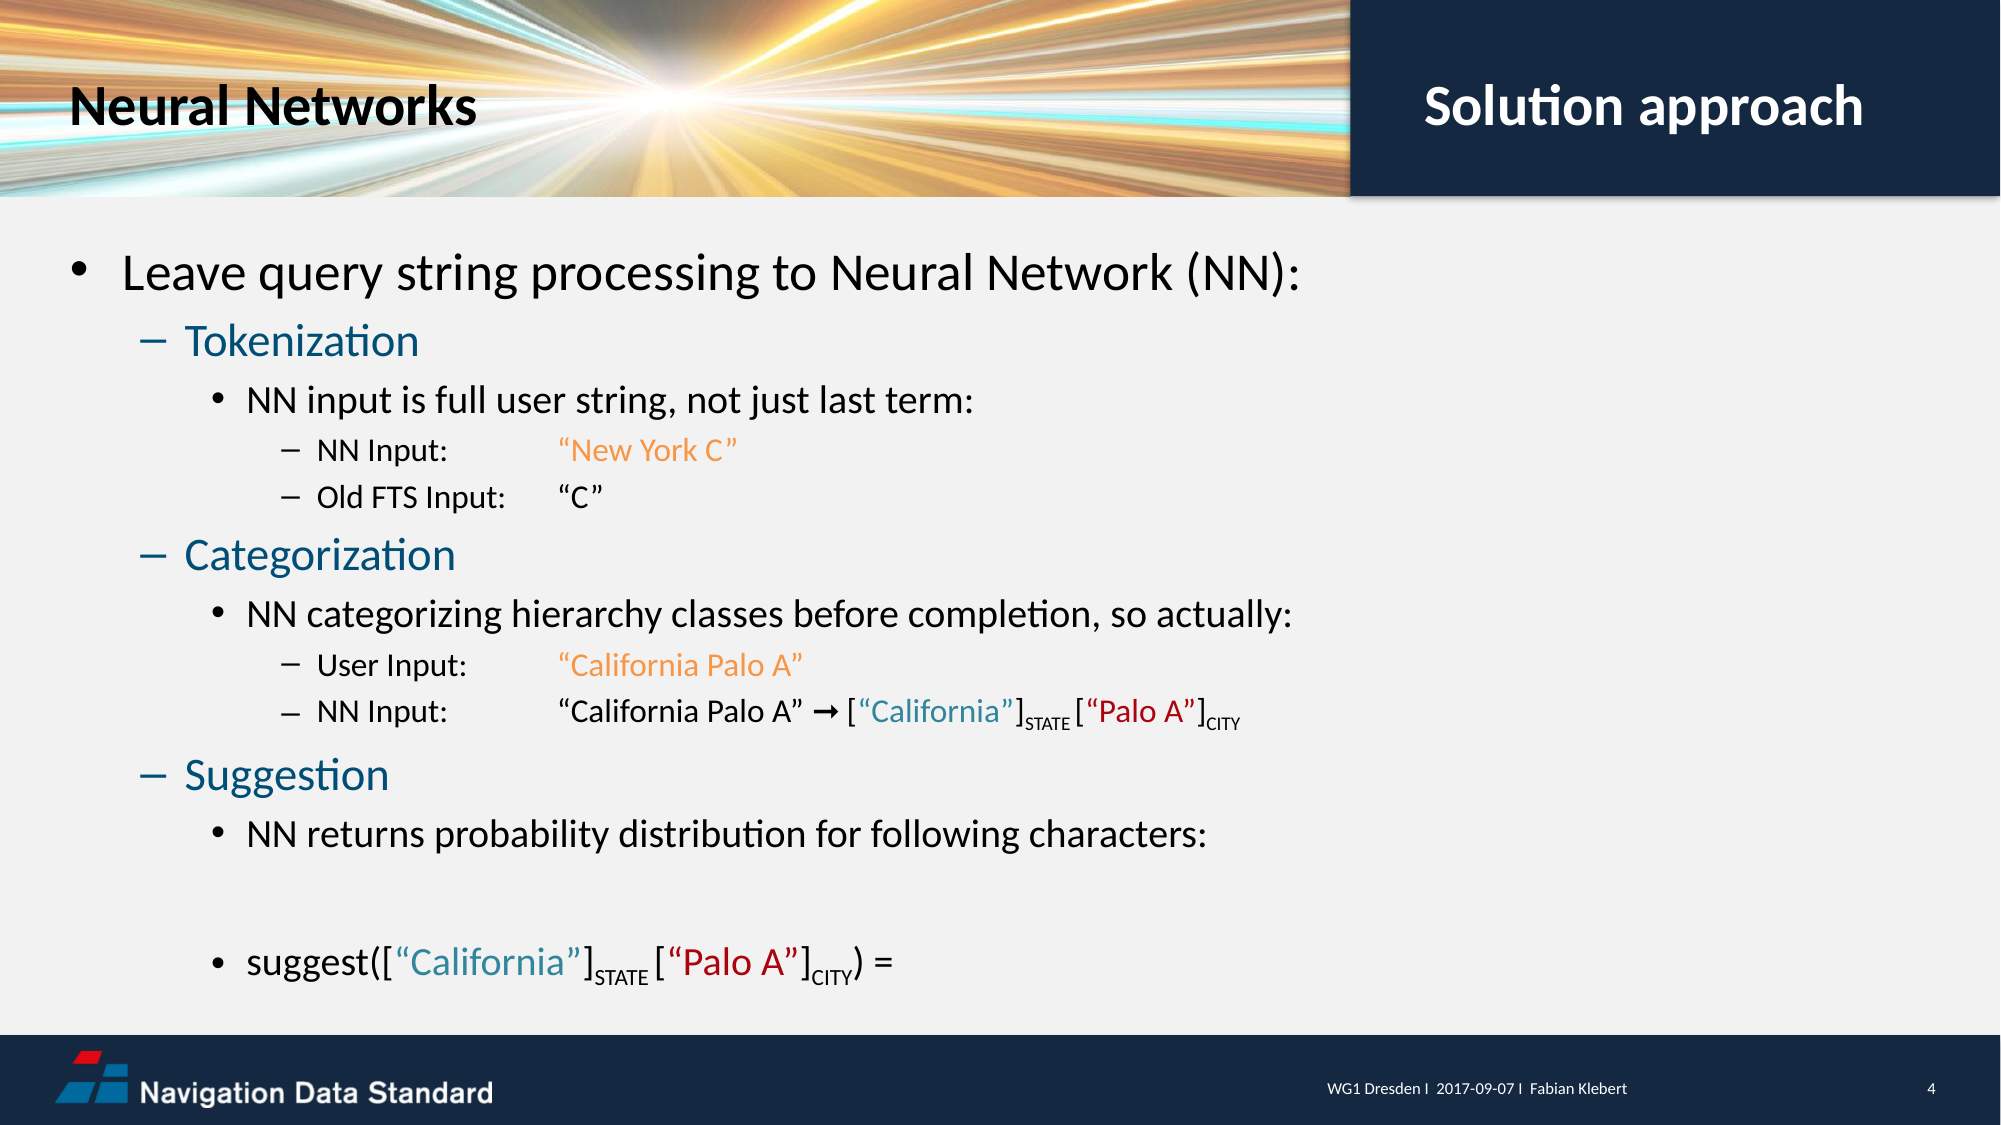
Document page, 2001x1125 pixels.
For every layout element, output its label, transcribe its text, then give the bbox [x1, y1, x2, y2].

list Neural Networks [55, 30, 1237, 173]
list Solution approach [1409, 30, 1945, 173]
picture [55, 1051, 492, 1108]
picture [0, 0, 1350, 197]
